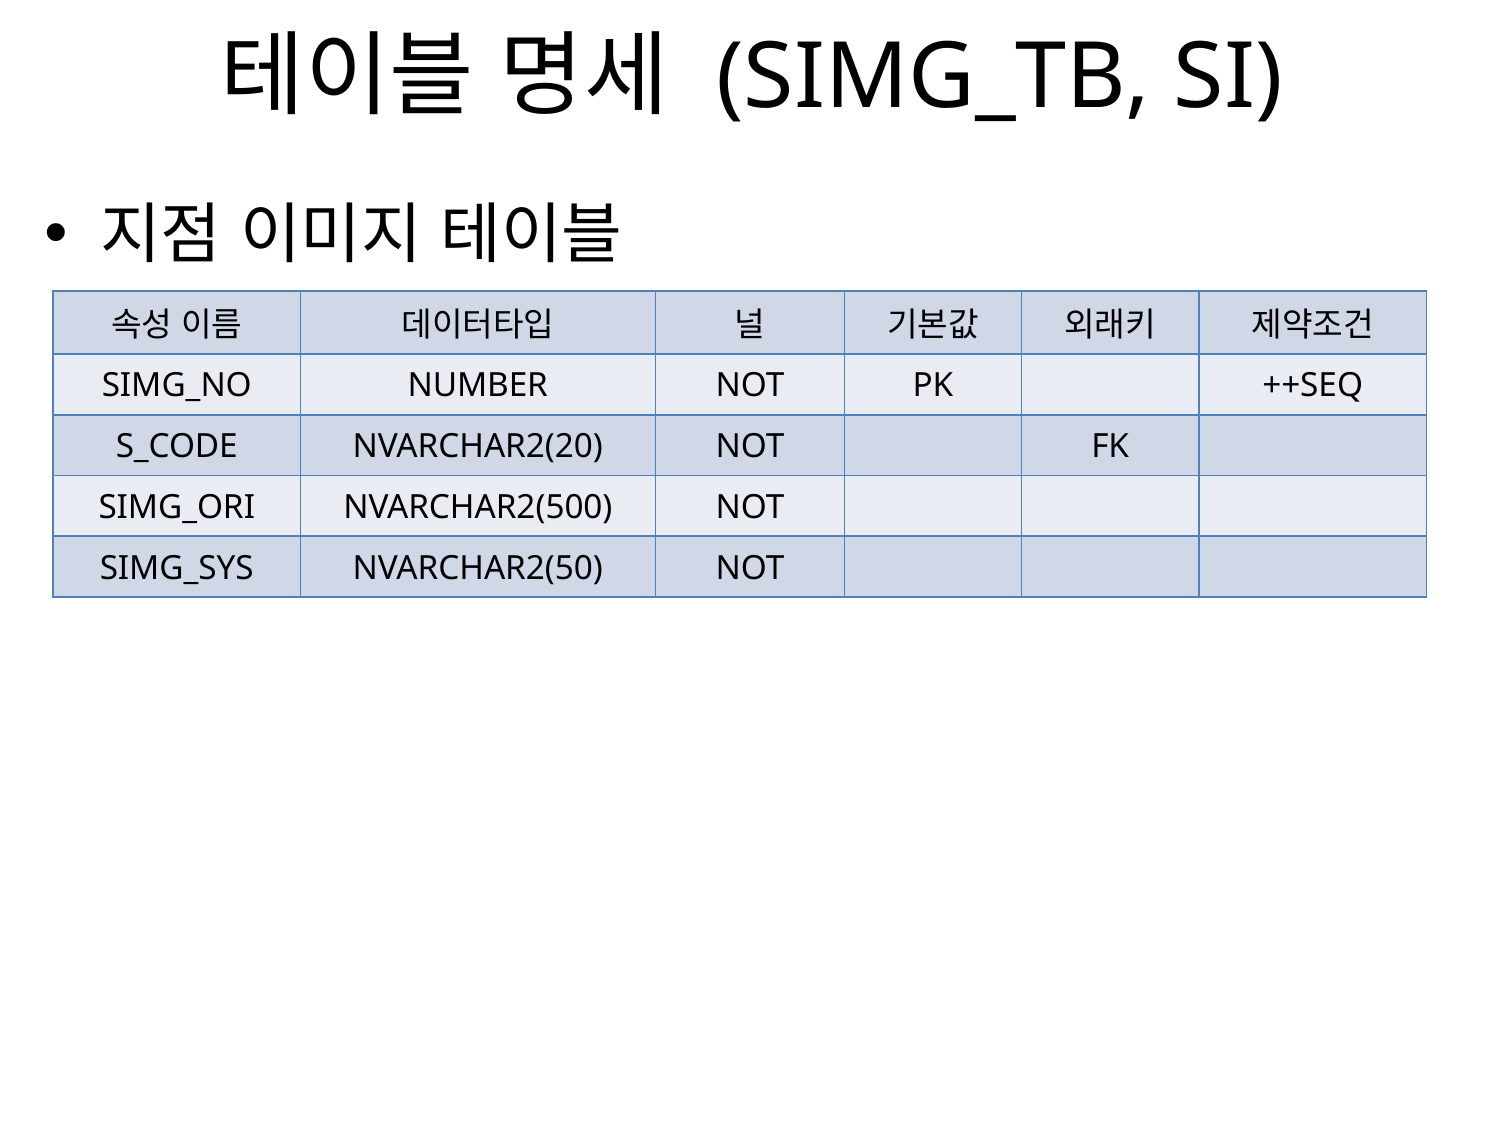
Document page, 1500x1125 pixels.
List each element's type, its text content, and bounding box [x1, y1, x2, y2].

table_cell NVARCHAR2(500) [301, 476, 655, 535]
table_cell [845, 537, 1021, 596]
table_cell NOT [656, 416, 844, 475]
table_header 데이터타입 [301, 292, 655, 353]
table_cell [1200, 416, 1426, 475]
table_cell NUMBER [301, 355, 655, 414]
table_header 제약조건 [1200, 292, 1426, 353]
table_cell [1200, 476, 1426, 535]
table_header 속성 이름 [54, 292, 300, 353]
table_header 널 [656, 292, 844, 353]
table_header 외래키 [1022, 292, 1198, 353]
list 지점 이미지 테이블 [29, 184, 1380, 279]
table_cell NOT [656, 476, 844, 535]
table_cell [845, 476, 1021, 535]
table_cell [1022, 537, 1198, 596]
table_cell PK [845, 355, 1021, 414]
table_cell ++SEQ [1200, 355, 1426, 414]
table_cell SIMG_NO [54, 355, 300, 414]
table_cell NOT [656, 537, 844, 596]
table_cell NVARCHAR2(50) [301, 537, 655, 596]
table_header 기본값 [845, 292, 1021, 353]
table_cell [845, 416, 1021, 475]
table_cell [1022, 476, 1198, 535]
table_cell [1022, 355, 1198, 414]
table_cell SIMG_ORI [54, 476, 300, 535]
title 테이블 명세 (SIMG_TB, SI) [76, 7, 1427, 135]
table_cell S_CODE [54, 416, 300, 475]
table_cell NVARCHAR2(20) [301, 416, 655, 475]
table_cell SIMG_SYS [54, 537, 300, 596]
table_cell [1200, 537, 1426, 596]
table_cell NOT [656, 355, 844, 414]
table_cell FK [1022, 416, 1198, 475]
